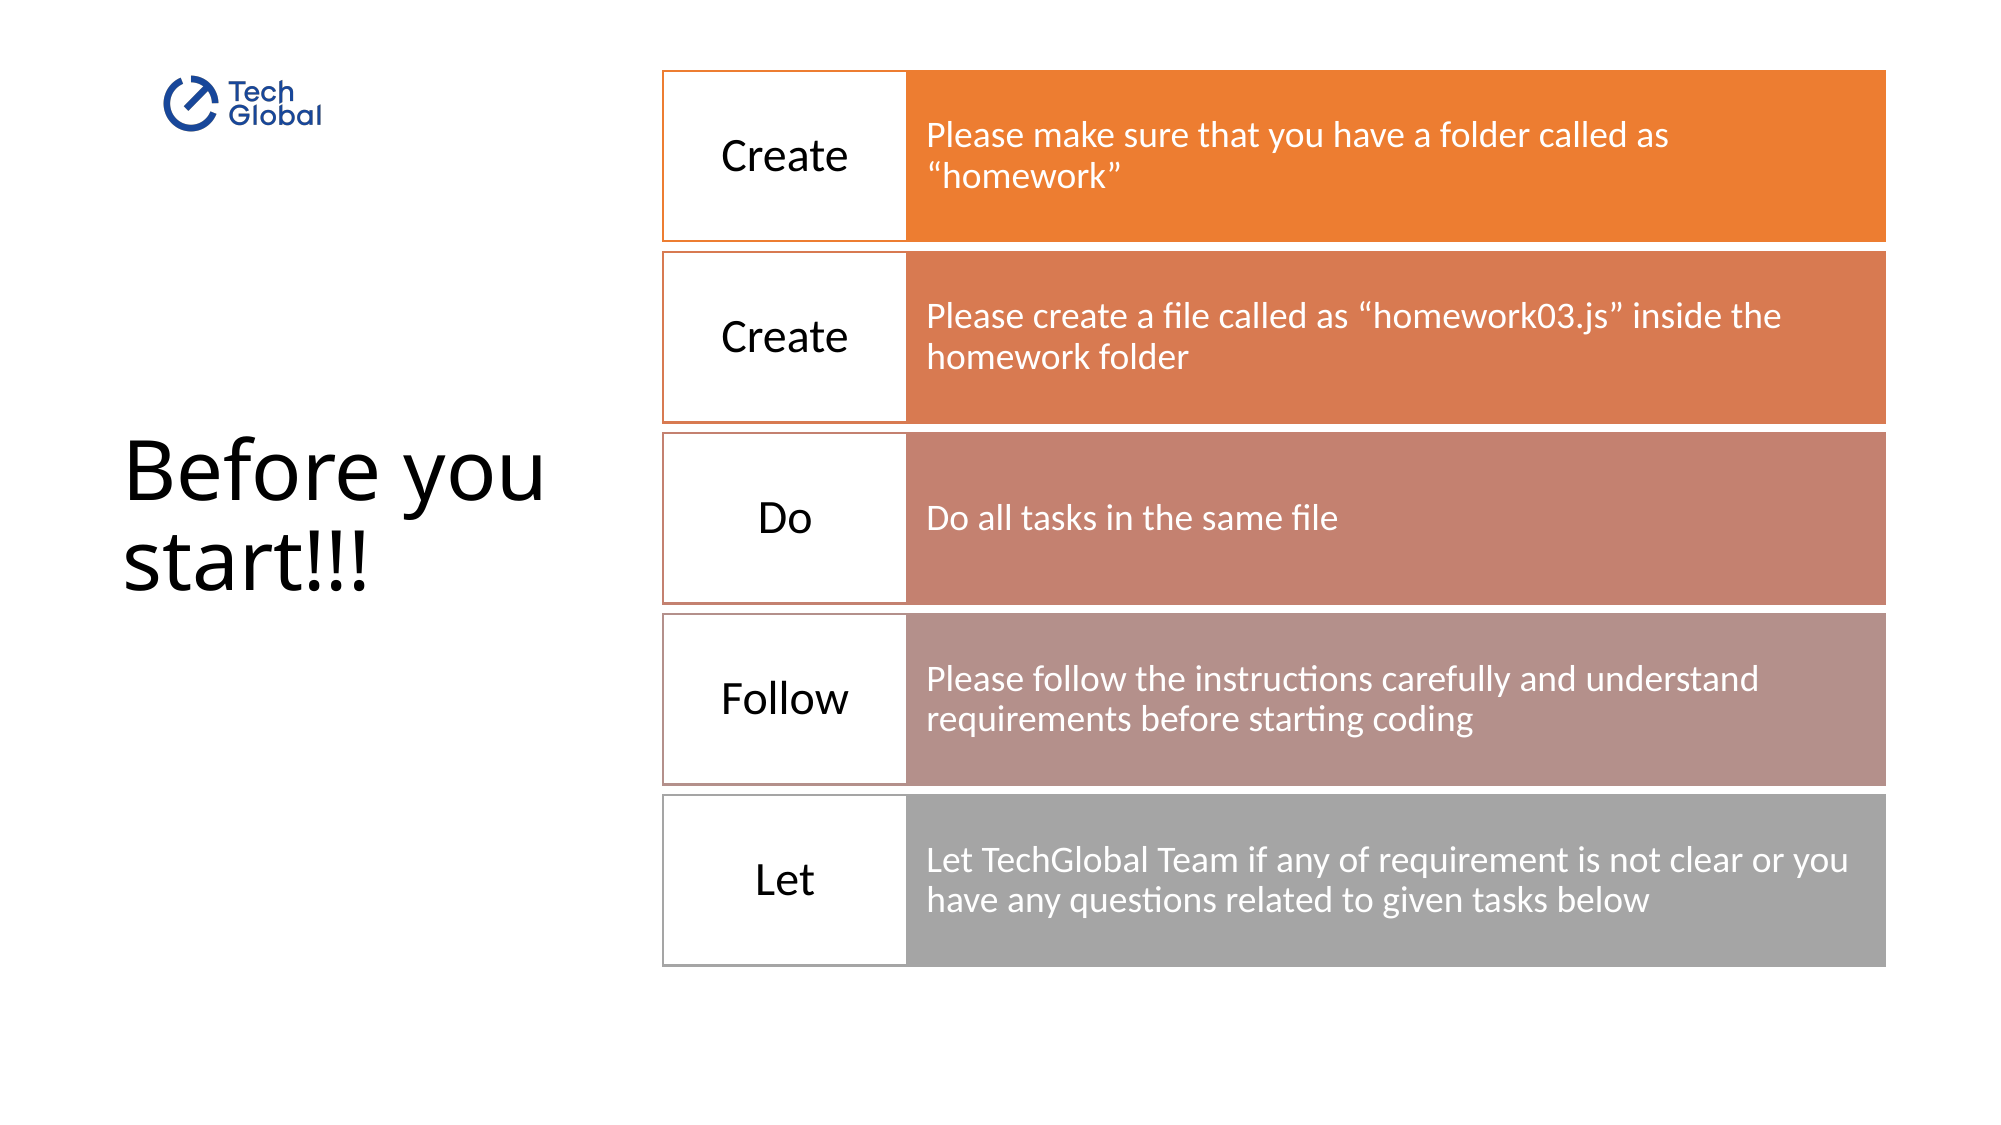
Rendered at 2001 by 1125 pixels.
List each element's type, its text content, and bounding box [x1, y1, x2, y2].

title Before you start!!! [107, 70, 573, 966]
picture [149, 66, 334, 141]
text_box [662, 70, 1886, 966]
